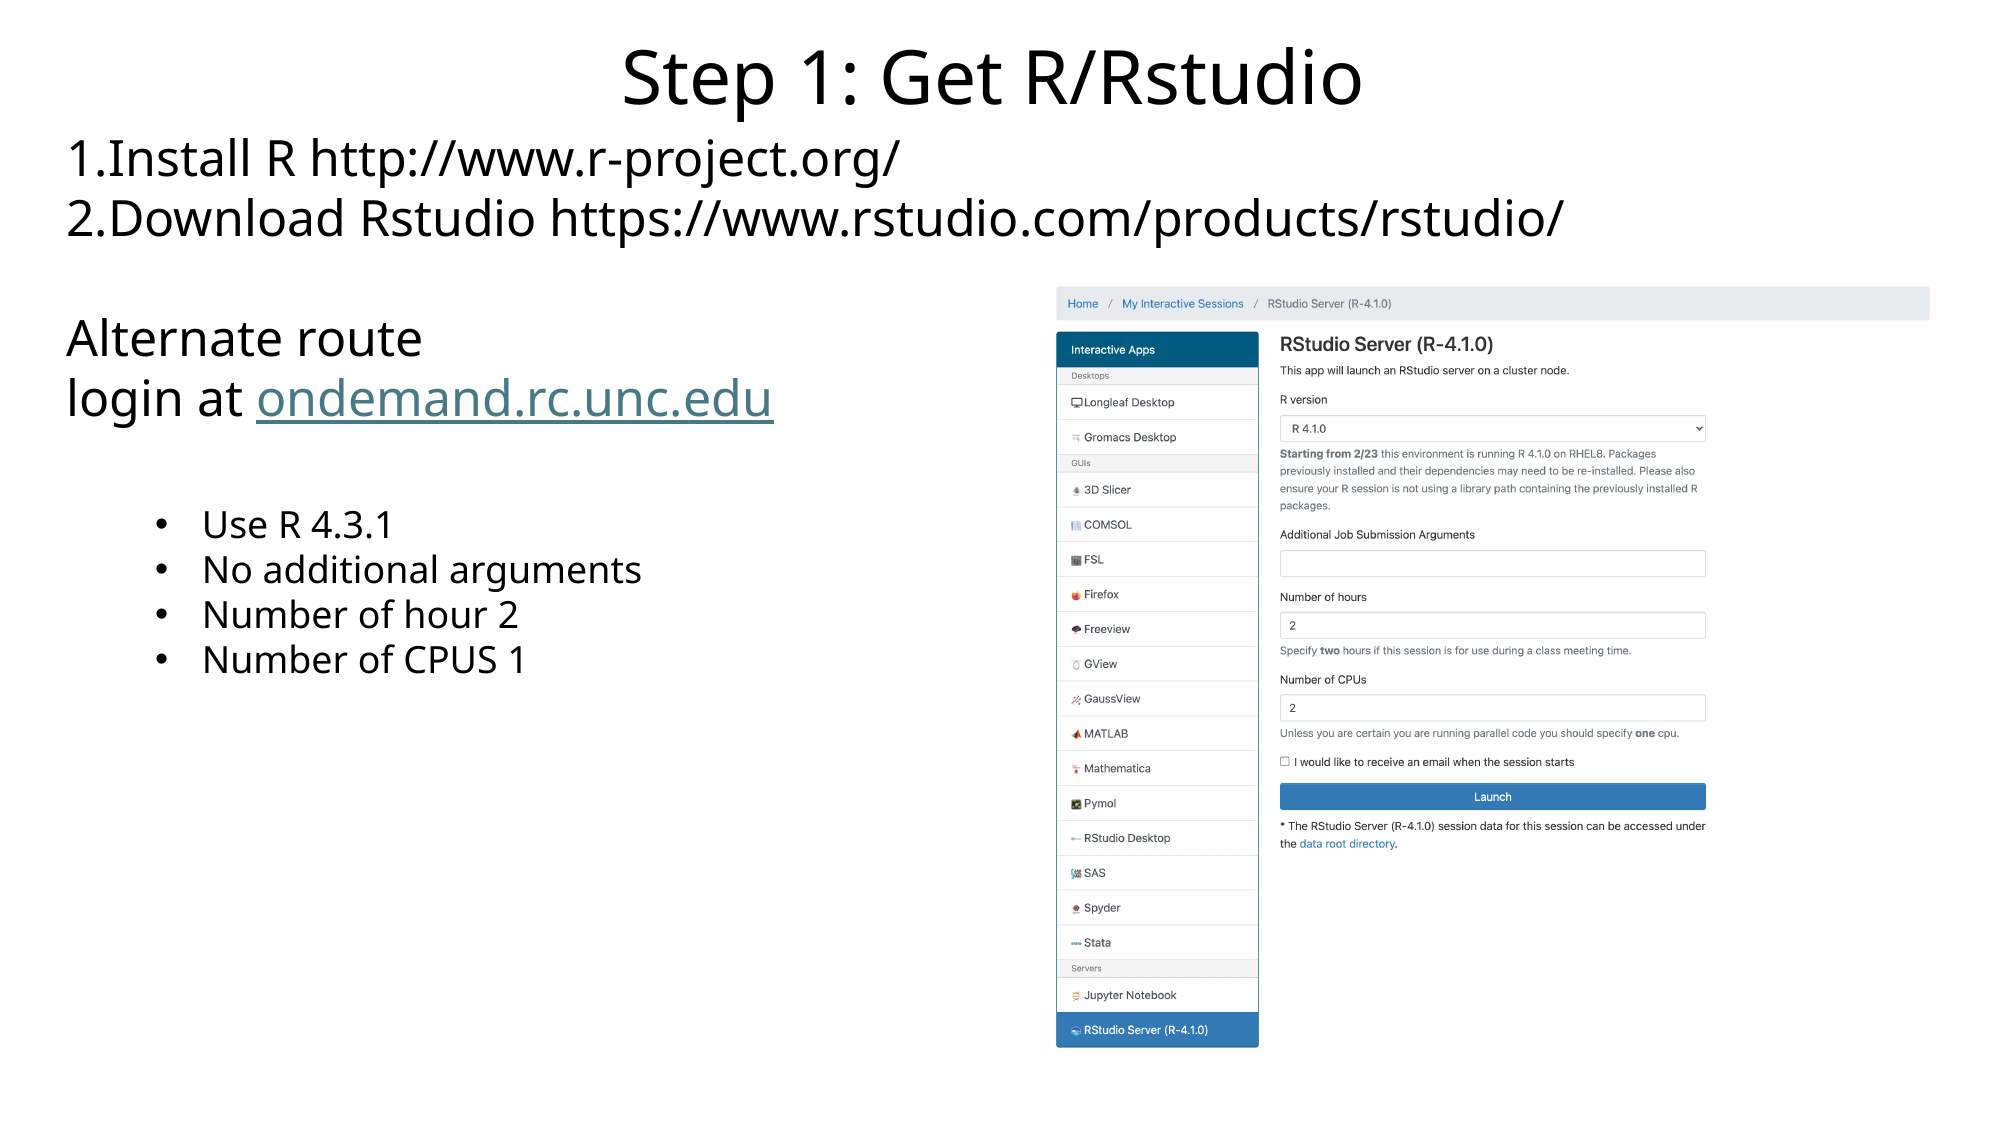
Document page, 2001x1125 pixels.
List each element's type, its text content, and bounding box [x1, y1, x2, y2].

text_box Use R 4.3.1 No additional arguments Number of hour 2 Number of CPUS 1 [140, 493, 805, 689]
text_box Step 1: Get R/Rstudio [617, 25, 1370, 121]
picture [1042, 279, 1944, 1053]
text_box Install R http://www.r-project.org/ Download Rstudio https://www.rstudio.com/products/rstudio/ Alternate route login at ondemand.rc.unc.edu [62, 121, 1571, 439]
